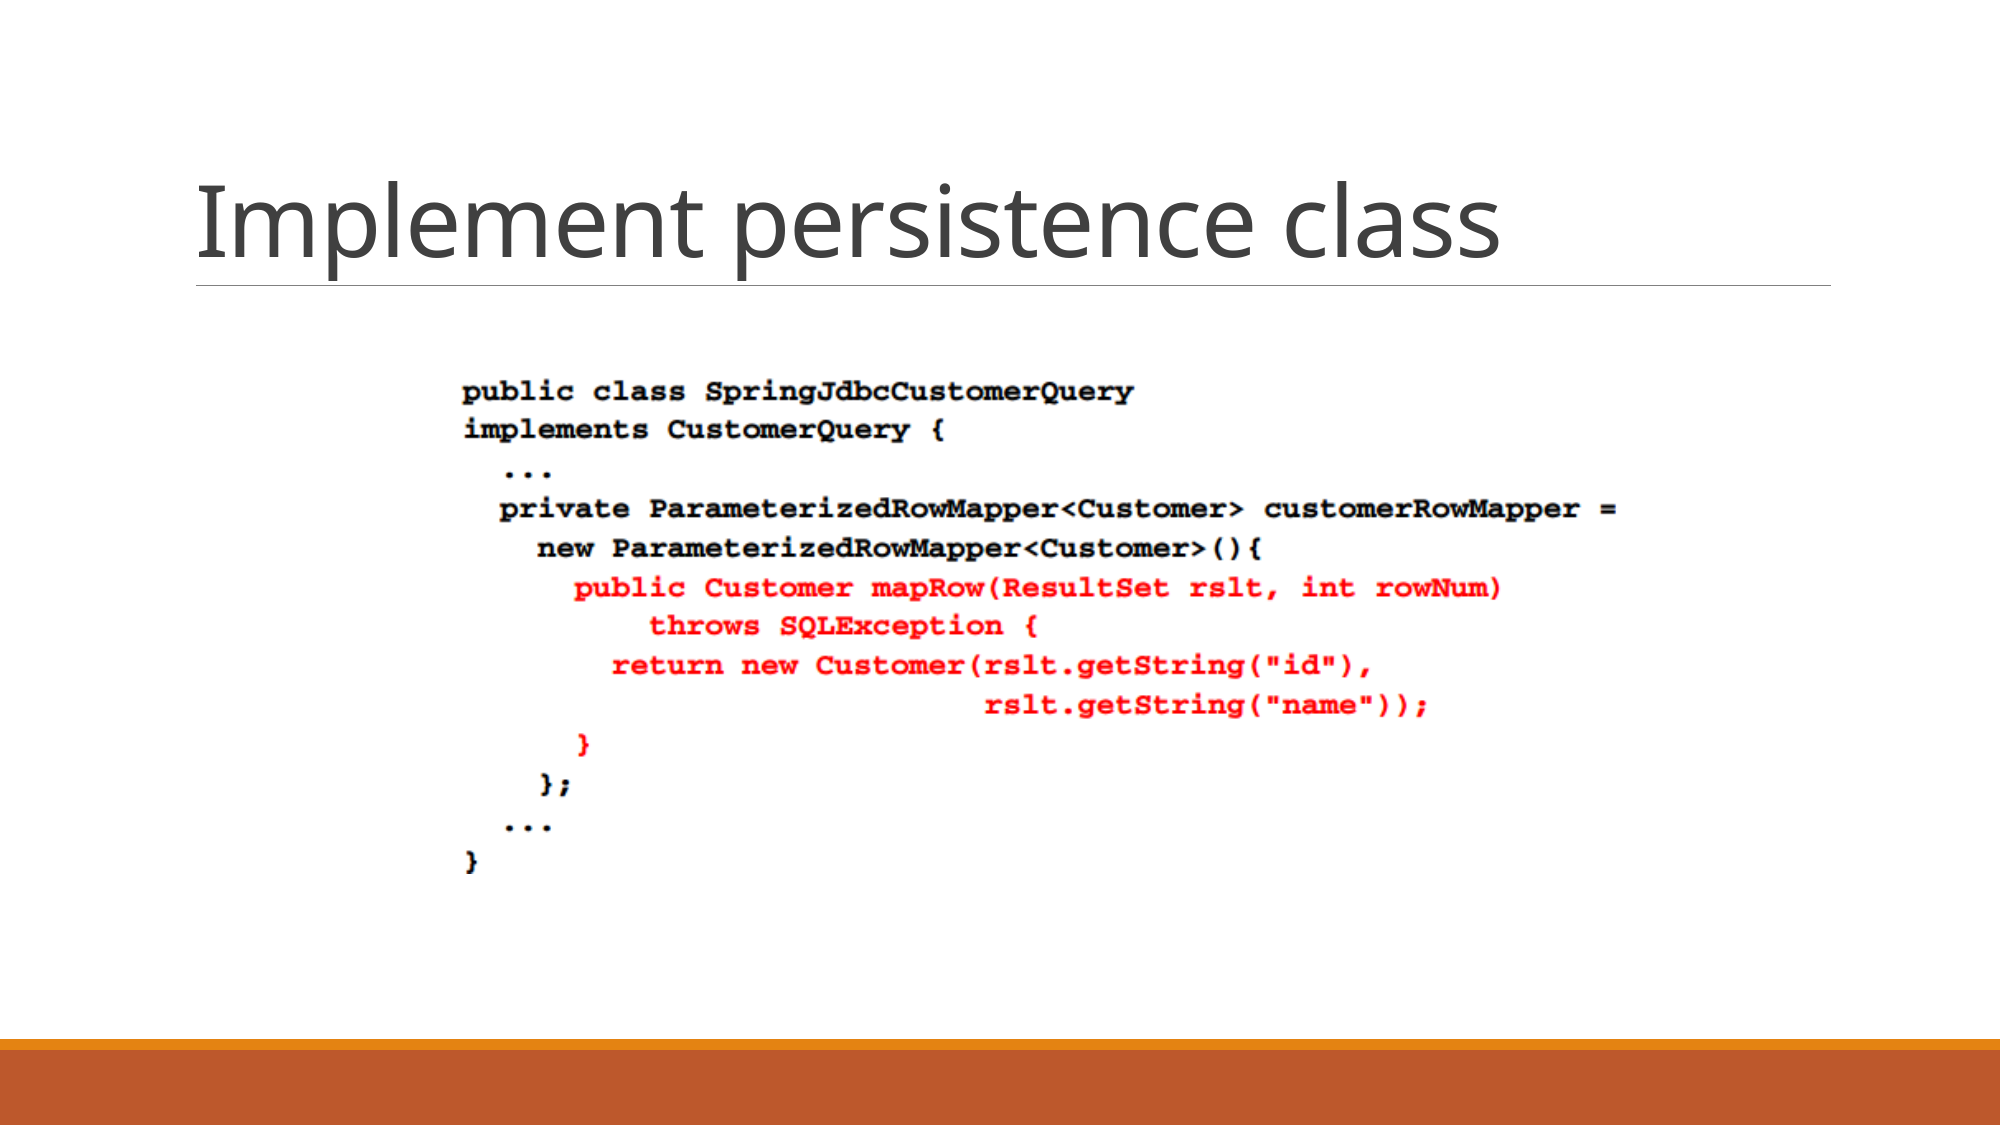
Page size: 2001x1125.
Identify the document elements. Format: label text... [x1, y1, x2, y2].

picture [457, 369, 1621, 875]
title Implement persistence class [180, 47, 1830, 285]
